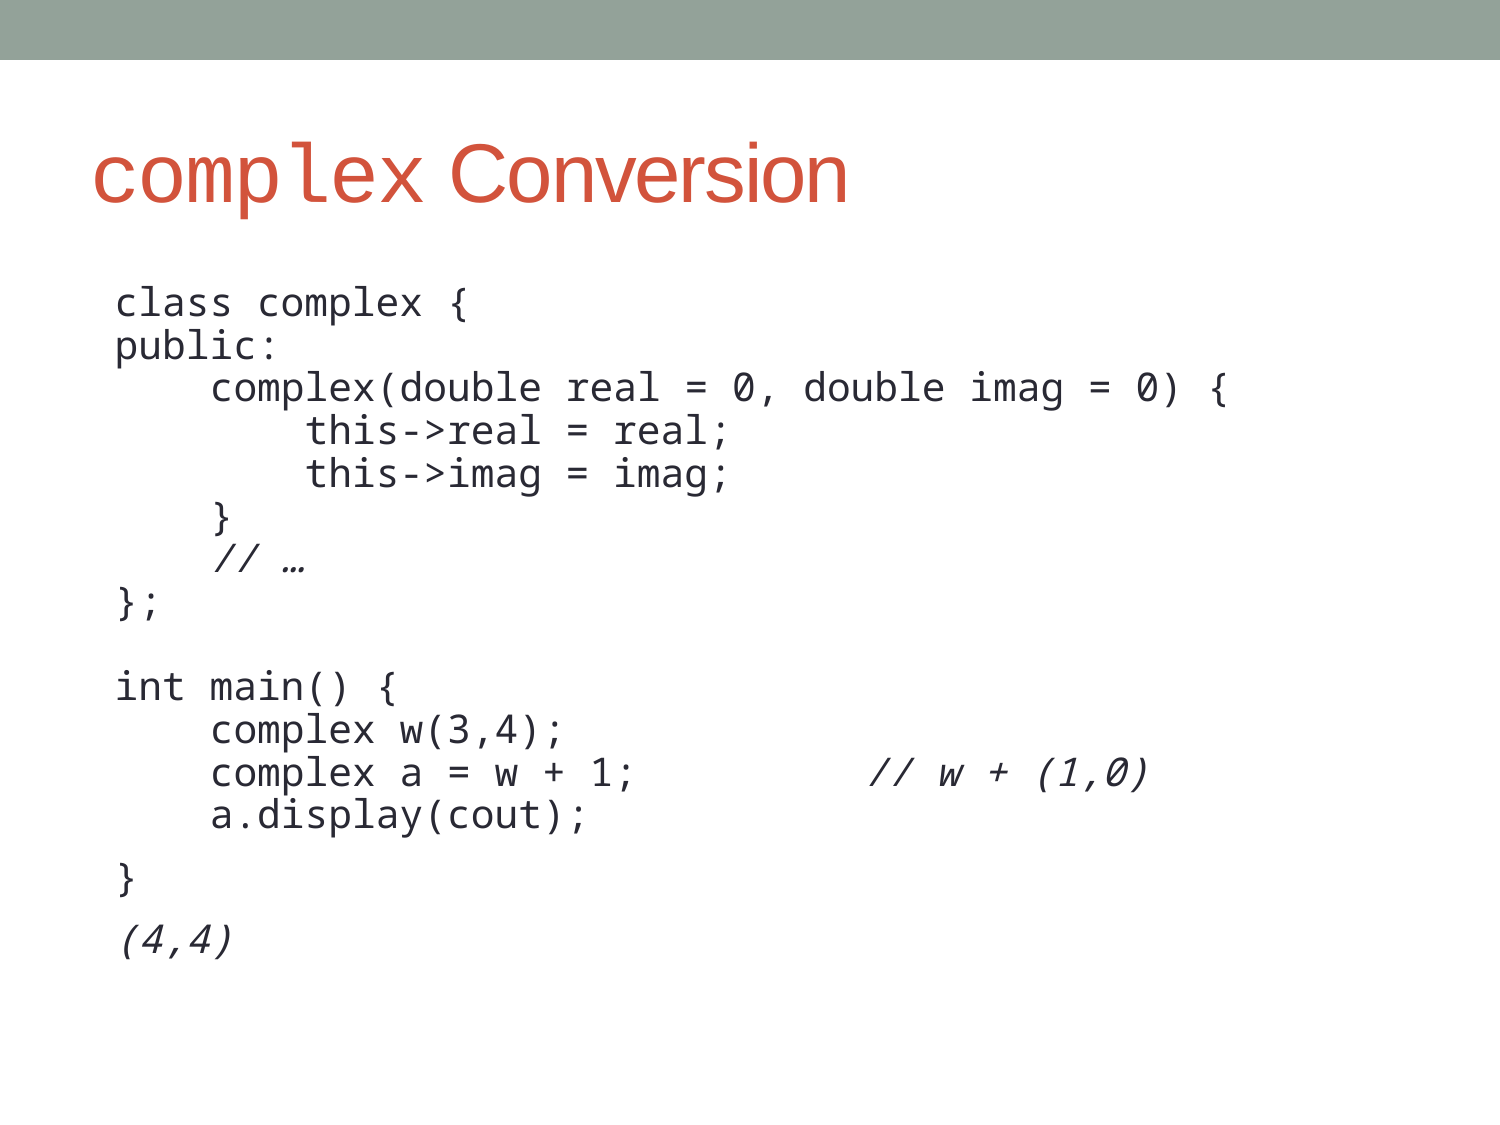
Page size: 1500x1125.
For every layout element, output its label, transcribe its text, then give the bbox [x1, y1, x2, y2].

title complex Conversion [75, 87, 1425, 250]
text_box class complex { public: complex(double real = 0, double imag = 0) { this->real = real; this->imag = imag; } // … }; int main() { complex w(3,4); complex a = w + 1; // w + (1,0) a.display(cout); } (4,4) [99, 275, 1375, 970]
